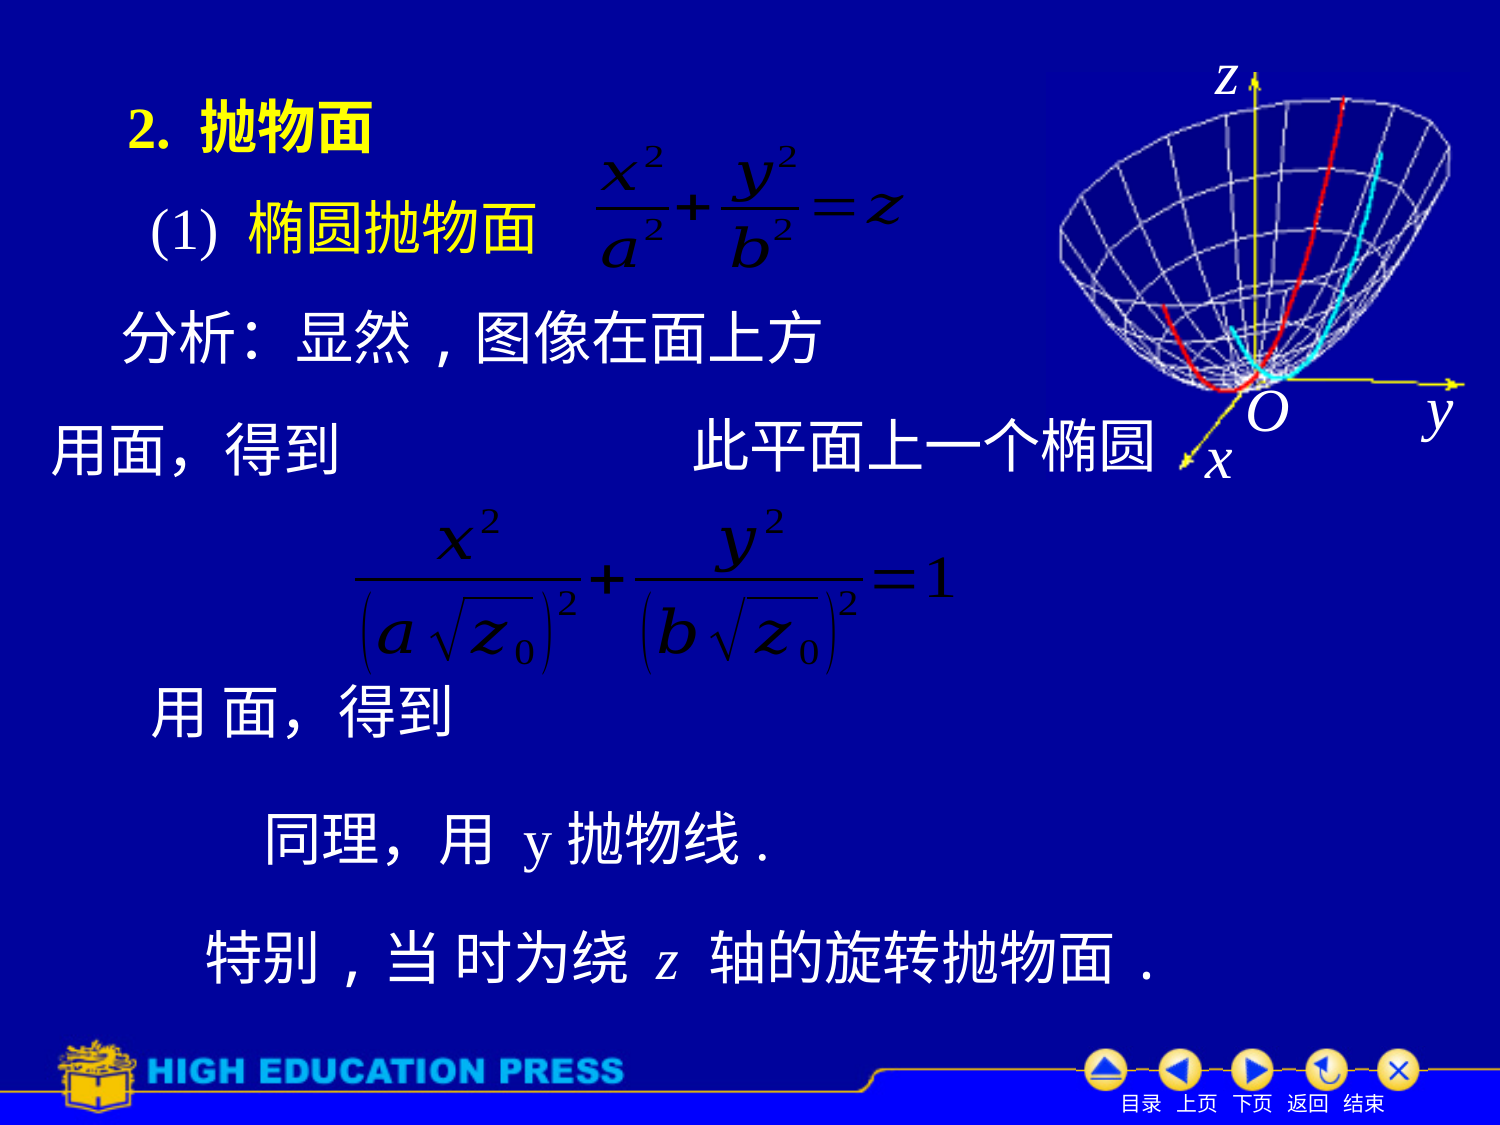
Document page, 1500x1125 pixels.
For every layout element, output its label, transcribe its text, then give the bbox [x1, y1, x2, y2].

text_box (1) 椭圆抛物面 [135, 183, 561, 269]
picture [0, 0, 1500, 1125]
text_box 此平面上一个椭圆 [676, 402, 1040, 487]
title 2. 抛物面 [112, 75, 488, 175]
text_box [1045, 62, 1470, 485]
